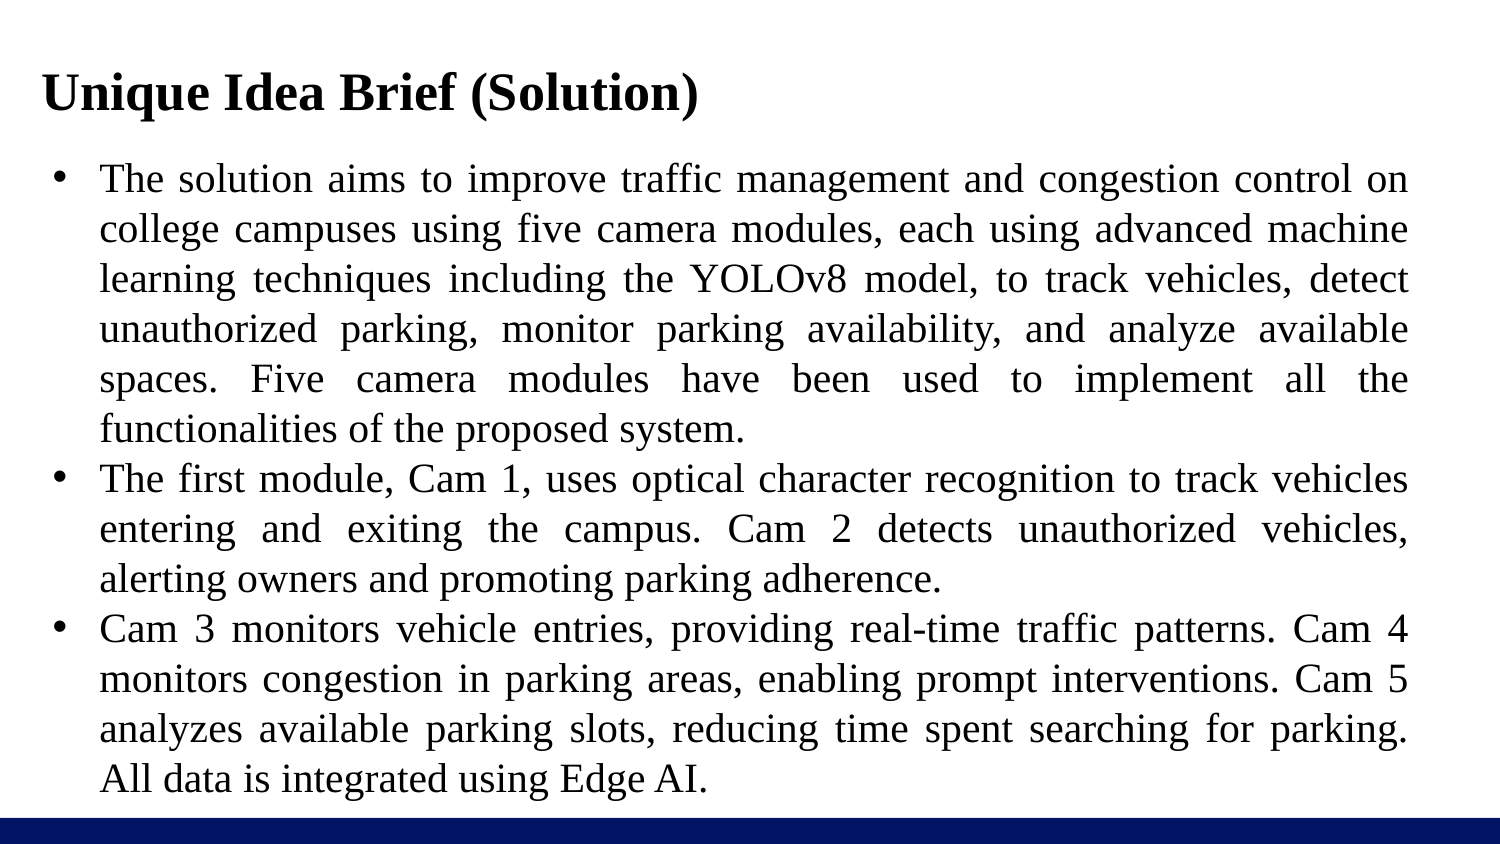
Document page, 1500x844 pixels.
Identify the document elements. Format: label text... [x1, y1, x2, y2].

picture [0, 817, 1500, 844]
title Unique Idea Brief (Solution) [39, 53, 758, 143]
text_box The solution aims to improve traffic management and congestion control on college campuses using five camera modules, each using advanced machine learning techniques including the YOLOv8 model, to track vehicles, detect unauthorized parking, monitor parking availability, and analyze available spaces. Five camera modules have been used to implement all the functionalities of the proposed system. The first module, Cam 1, uses optical character recognition to track vehicles entering and exiting the campus. Cam 2 detects unauthorized vehicles, alerting owners and promoting parking adherence. Cam 3 monitors vehicle entries, providing real-time traffic patterns. Cam 4 monitors congestion in parking areas, enabling prompt interventions. Cam 5 analyzes available parking slots, reducing time spent searching for parking. All data is integrated using Edge AI. [37, 143, 1426, 809]
